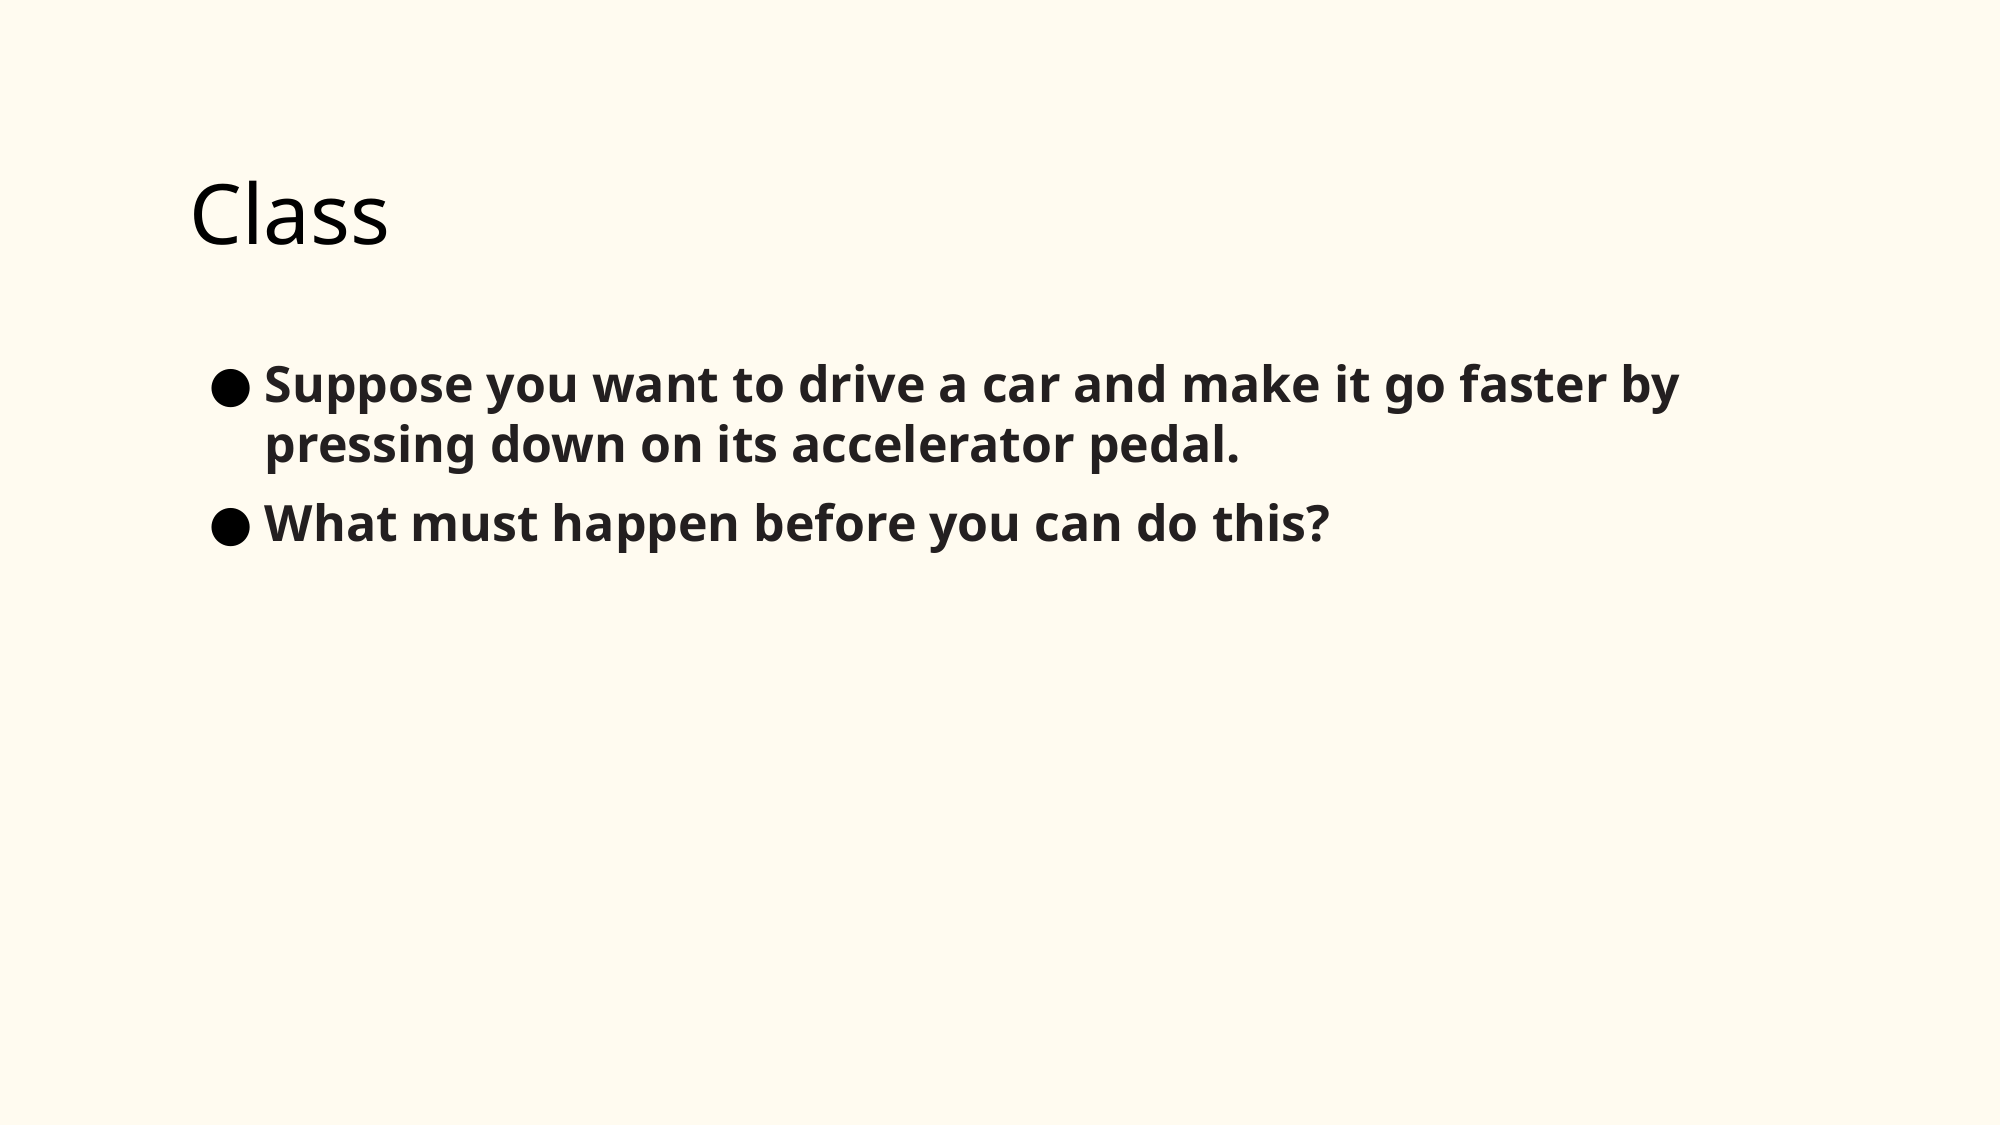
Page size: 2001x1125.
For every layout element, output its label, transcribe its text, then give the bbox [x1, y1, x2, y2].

title Class [174, 105, 1825, 331]
list Suppose you want to drive a car and make it go faster by pressing down on its accelerator pedal. What must happen before you can do this? [174, 345, 1825, 990]
